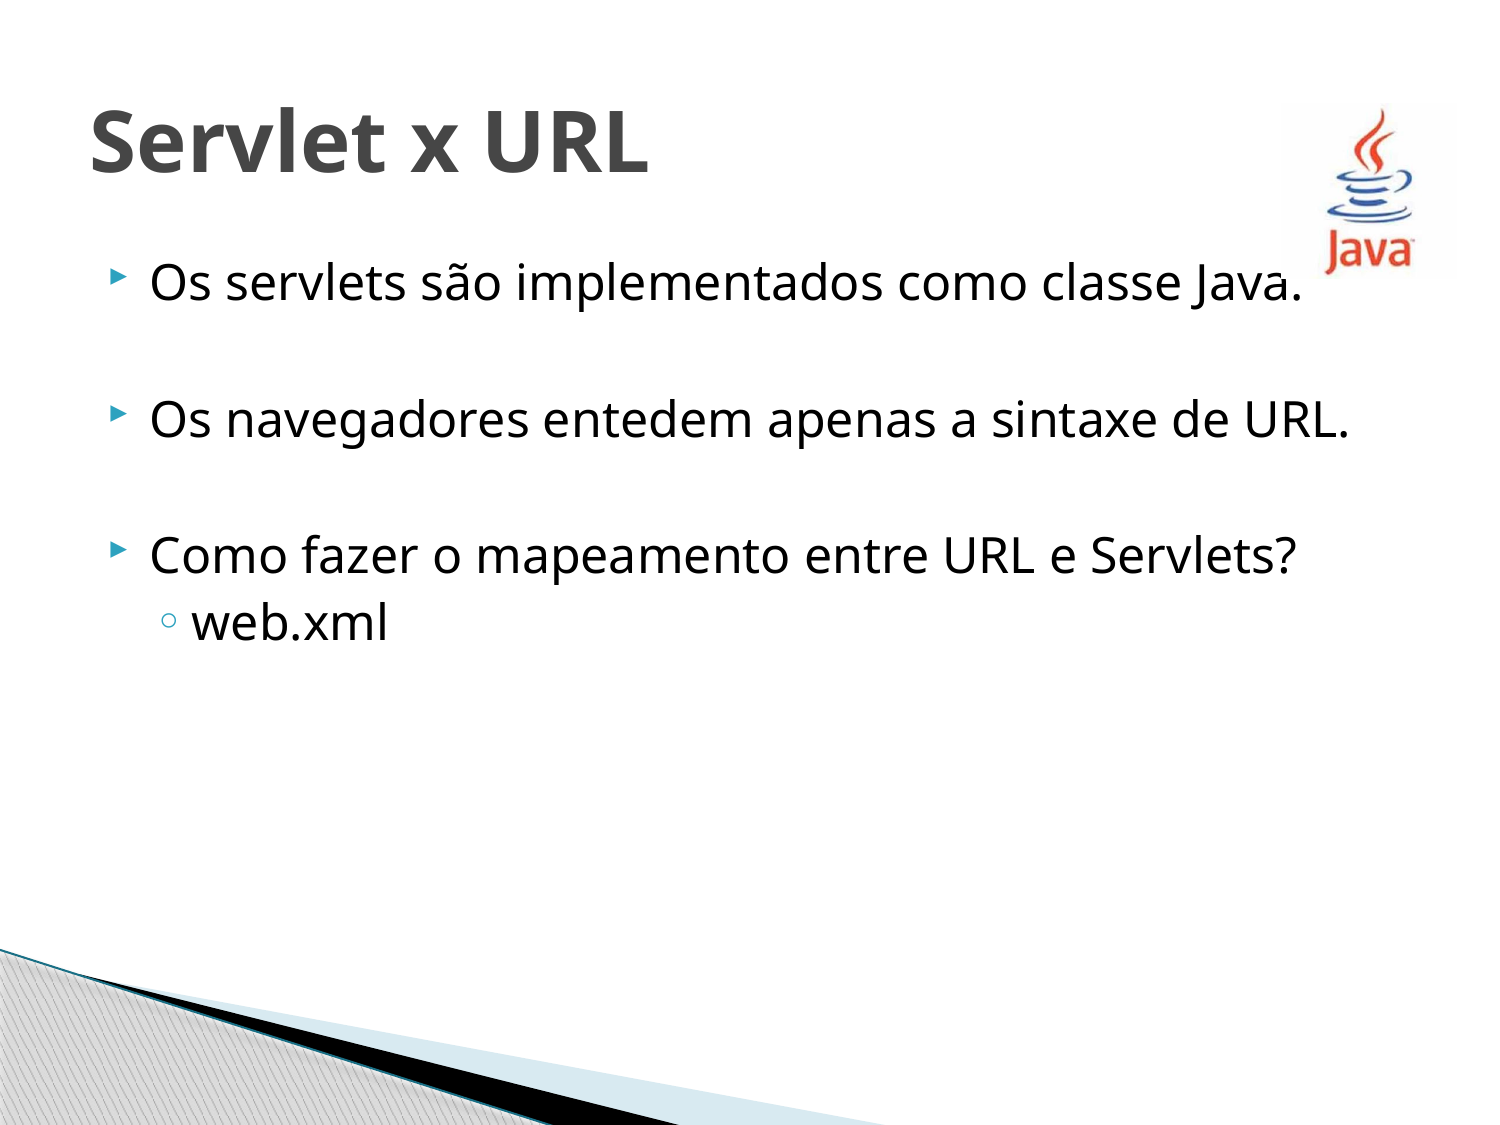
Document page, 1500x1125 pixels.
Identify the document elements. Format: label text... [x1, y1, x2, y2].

list Os servlets são implementados como classe Java. Os navegadores entedem apenas a sintaxe de URL. Como fazer o mapeamento entre URL e Servlets? web.xml [75, 243, 1425, 986]
title Servlet x URL [75, 45, 1425, 233]
picture [1281, 103, 1458, 280]
